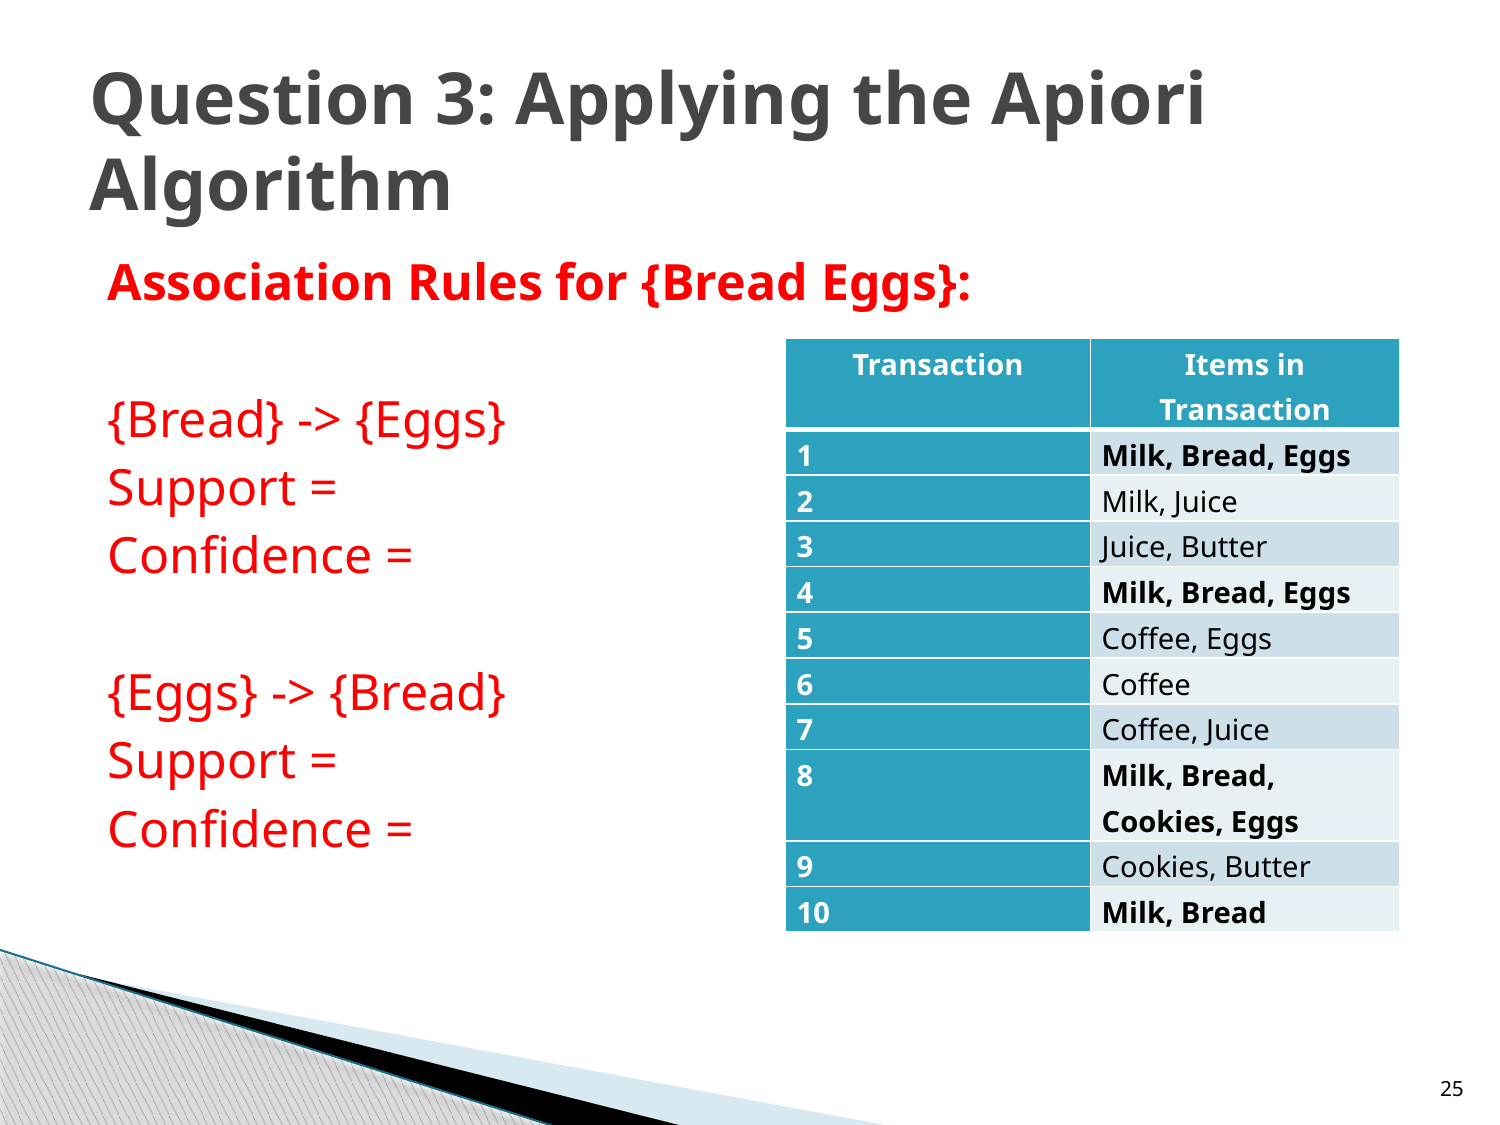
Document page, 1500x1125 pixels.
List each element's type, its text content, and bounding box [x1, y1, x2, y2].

table_cell 3 [786, 522, 1090, 566]
table_cell 9 [786, 842, 1090, 886]
table_cell Milk, Bread, Cookies, Eggs [1091, 750, 1399, 840]
table_cell 4 [786, 567, 1090, 611]
title Question 3: Applying the Apiori Algorithm [75, 45, 1425, 233]
table_cell 1 [786, 432, 1090, 474]
table_cell 5 [786, 613, 1090, 657]
slide_number 25 [1418, 1051, 1479, 1112]
table_cell Coffee, Eggs [1091, 613, 1399, 657]
table_cell Milk, Bread, Eggs [1091, 567, 1399, 611]
table_header Items in Transaction [1091, 339, 1399, 427]
table_cell 2 [786, 476, 1090, 520]
table_cell Coffee [1091, 659, 1399, 703]
table_cell Milk, Juice [1091, 476, 1399, 520]
table_cell Cookies, Butter [1091, 842, 1399, 886]
table_cell Juice, Butter [1091, 522, 1399, 566]
table_cell 10 [786, 887, 1090, 931]
table_cell Coffee, Juice [1091, 705, 1399, 749]
table_cell Milk, Bread, Eggs [1091, 432, 1399, 474]
table_cell 6 [786, 659, 1090, 703]
table_cell 7 [786, 705, 1090, 749]
list Association Rules for {Bread Eggs}: {Bread} -> {Eggs} Support = Confidence = {Eggs} -> {Bread} Support = Confidence = [75, 243, 1425, 986]
table_header Transaction [786, 339, 1090, 427]
table_cell 8 [786, 750, 1090, 840]
table_cell Milk, Bread [1091, 887, 1399, 931]
